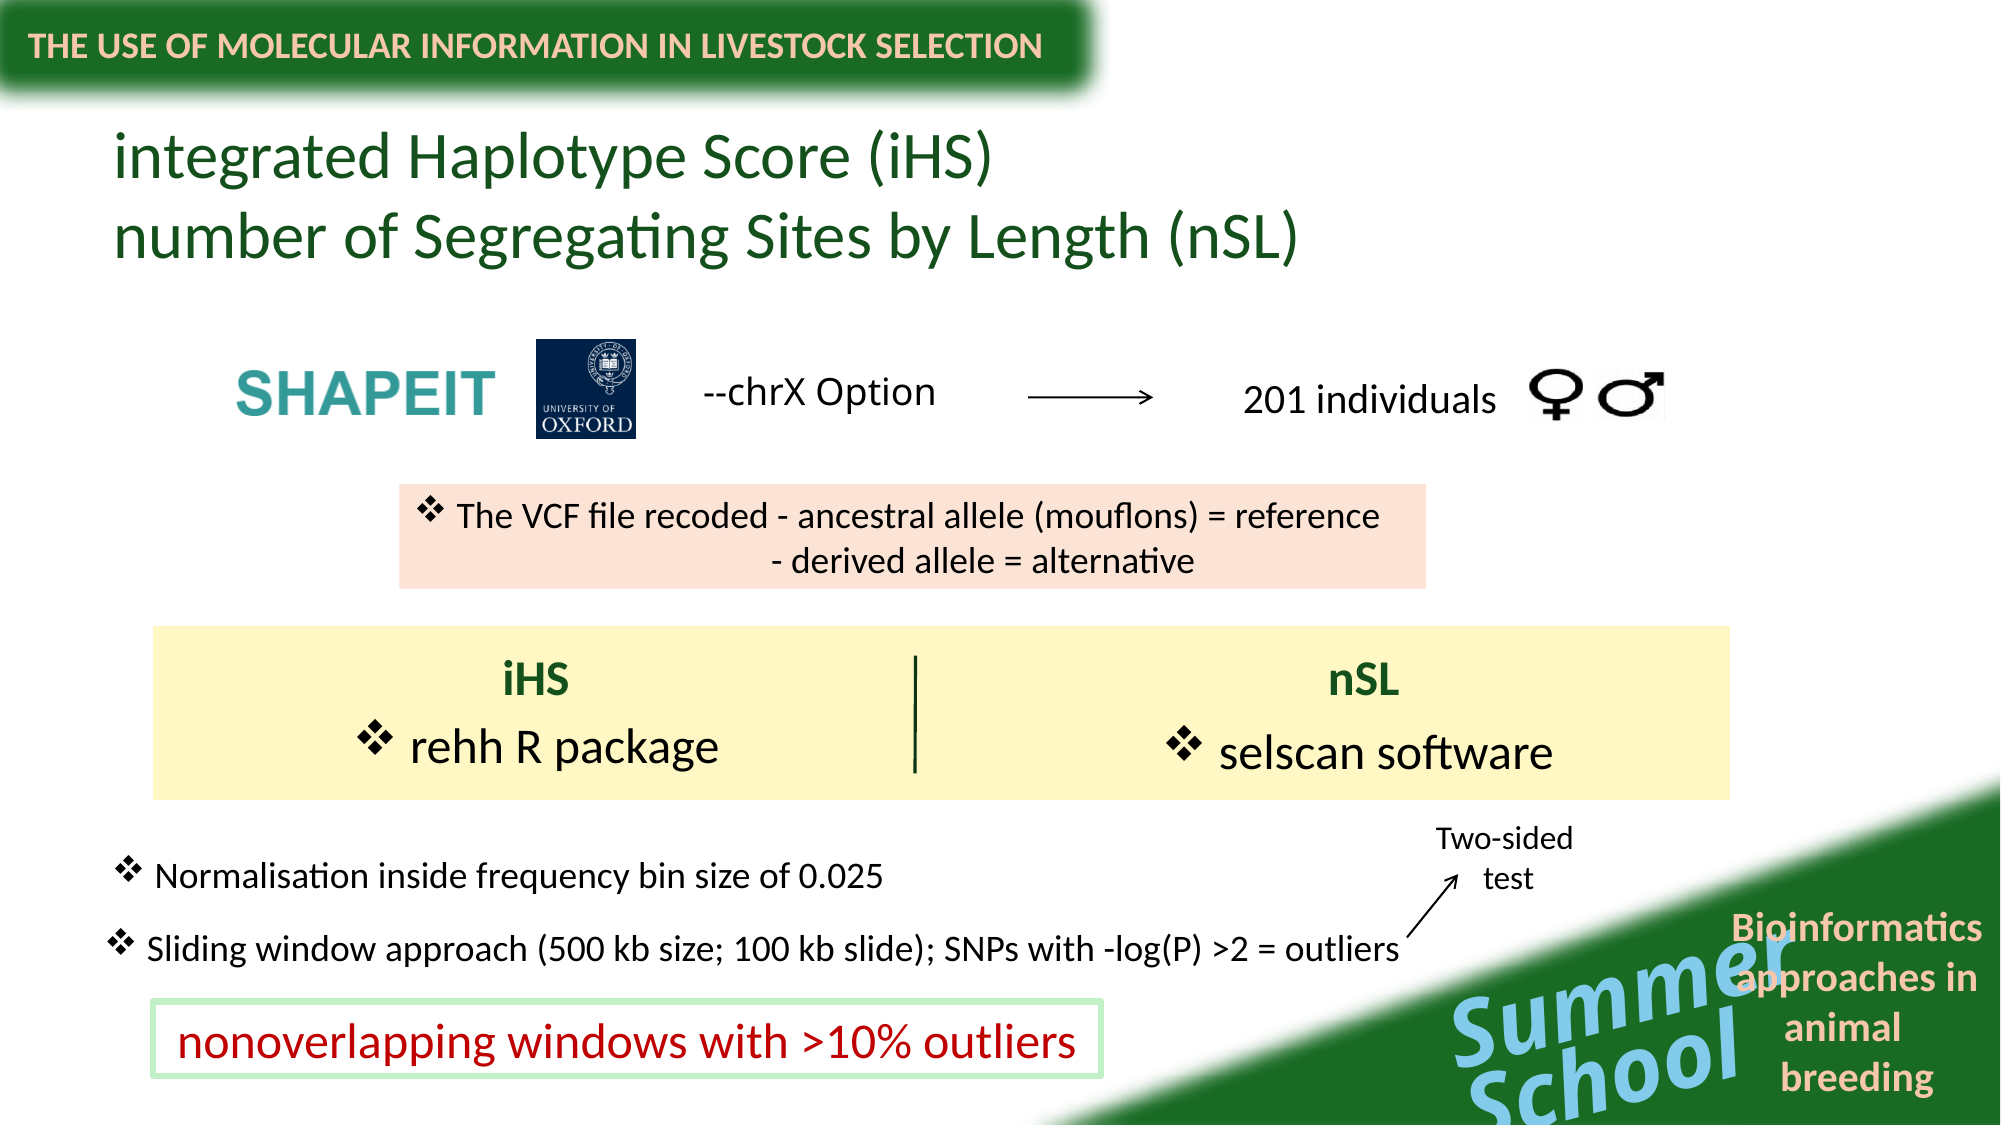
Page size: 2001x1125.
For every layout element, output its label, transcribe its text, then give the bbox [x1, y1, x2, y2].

text_box Normalisation inside frequency bin size of 0.025 [97, 843, 900, 904]
text_box Sliding window approach (500 kb size; 100 kb slide); SNPs with -log(P) >2 = outliers [89, 917, 1668, 977]
text_box nSL [1313, 637, 1415, 711]
text_box integrated Haplotype Score (iHS) number of Segregating Sites by Length (nSL) [98, 104, 1415, 279]
text_box 201 individuals [1228, 363, 1513, 429]
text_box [1406, 873, 1459, 938]
text_box iHS [487, 638, 585, 706]
text_box nonoverlapping windows with >10% outliers [152, 1001, 1101, 1077]
picture [1594, 369, 1670, 422]
text_box --chrX Option [688, 360, 953, 421]
text_box Two-sided test [1420, 808, 1597, 904]
text_box The VCF file recoded - ancestral allele (mouflons) = reference - derived allele = alternative [399, 483, 1426, 589]
picture [535, 338, 636, 439]
text_box rehh R package [338, 706, 735, 781]
text_box [150, 623, 1733, 803]
picture [225, 363, 503, 418]
picture [1529, 363, 1583, 424]
text_box selscan software [1147, 711, 1570, 787]
